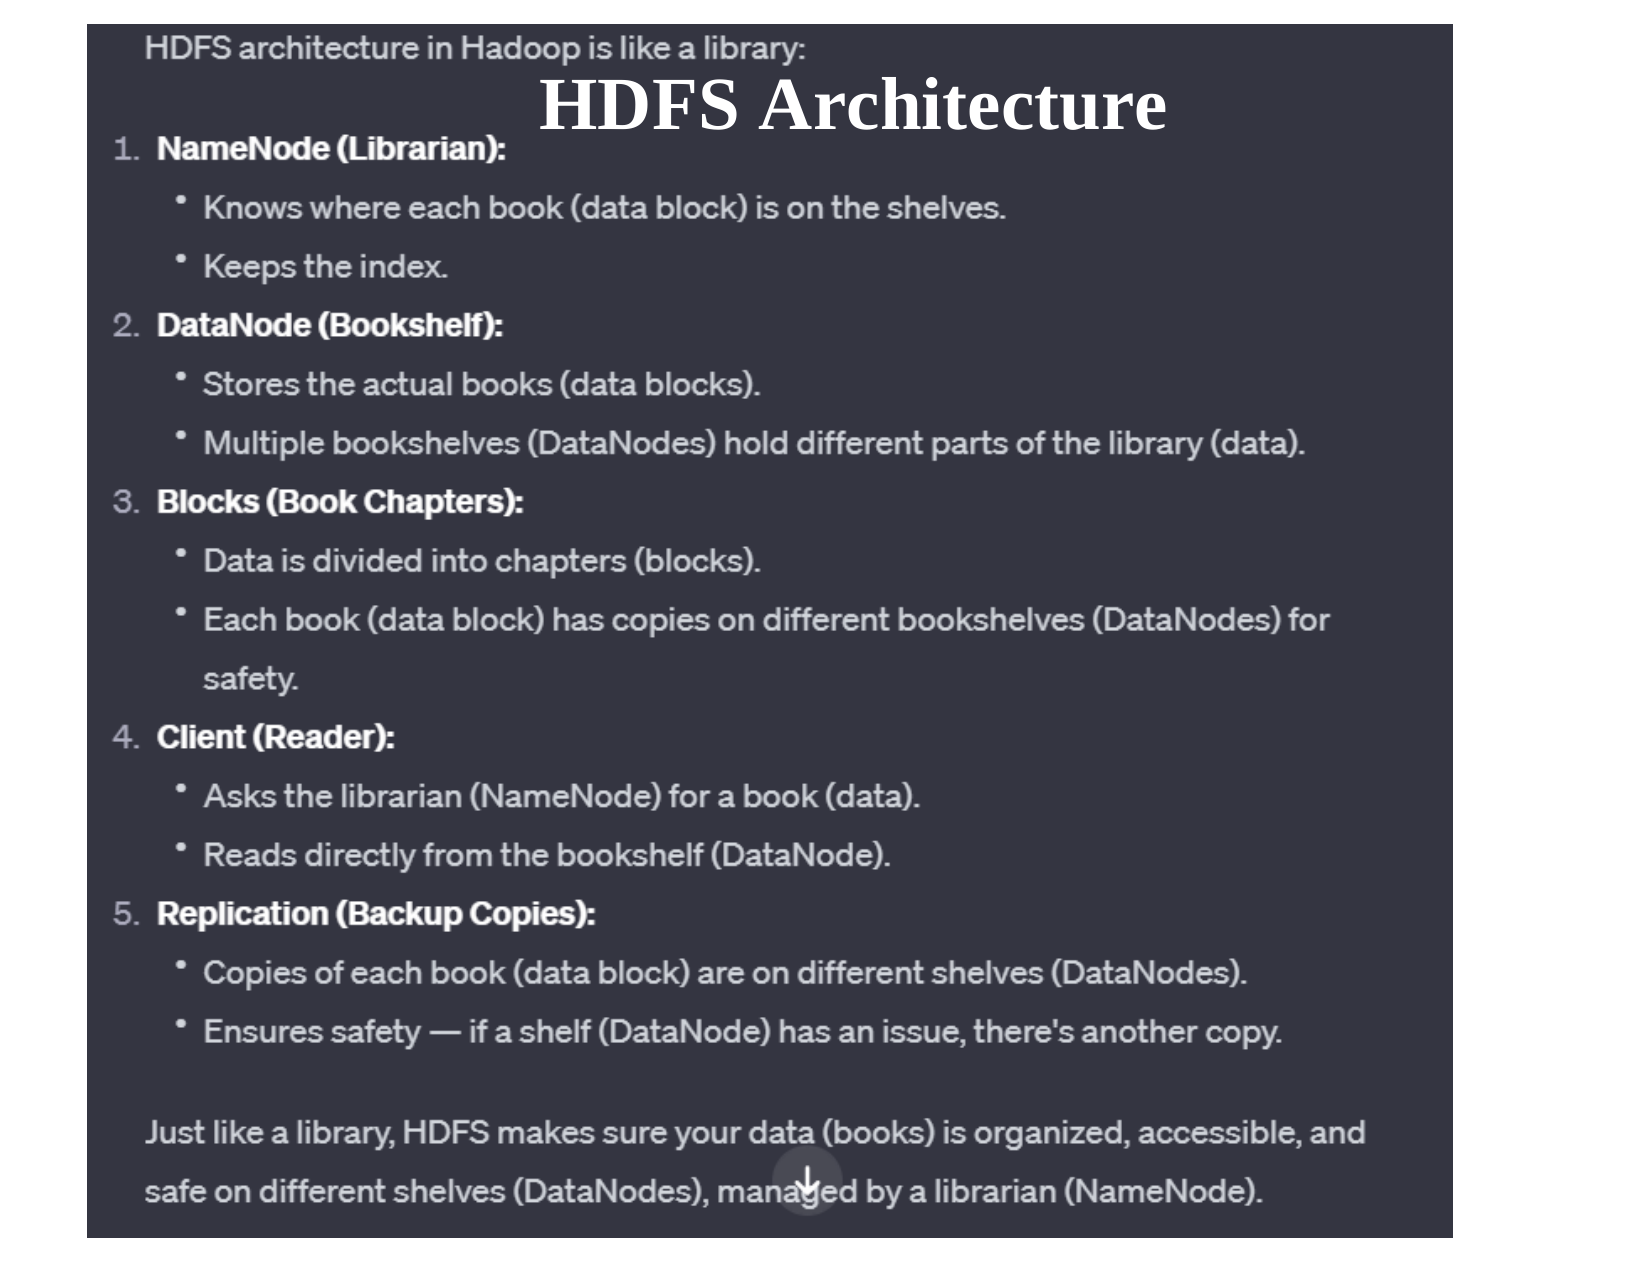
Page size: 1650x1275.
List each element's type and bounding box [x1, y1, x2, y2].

picture [87, 24, 1454, 1238]
